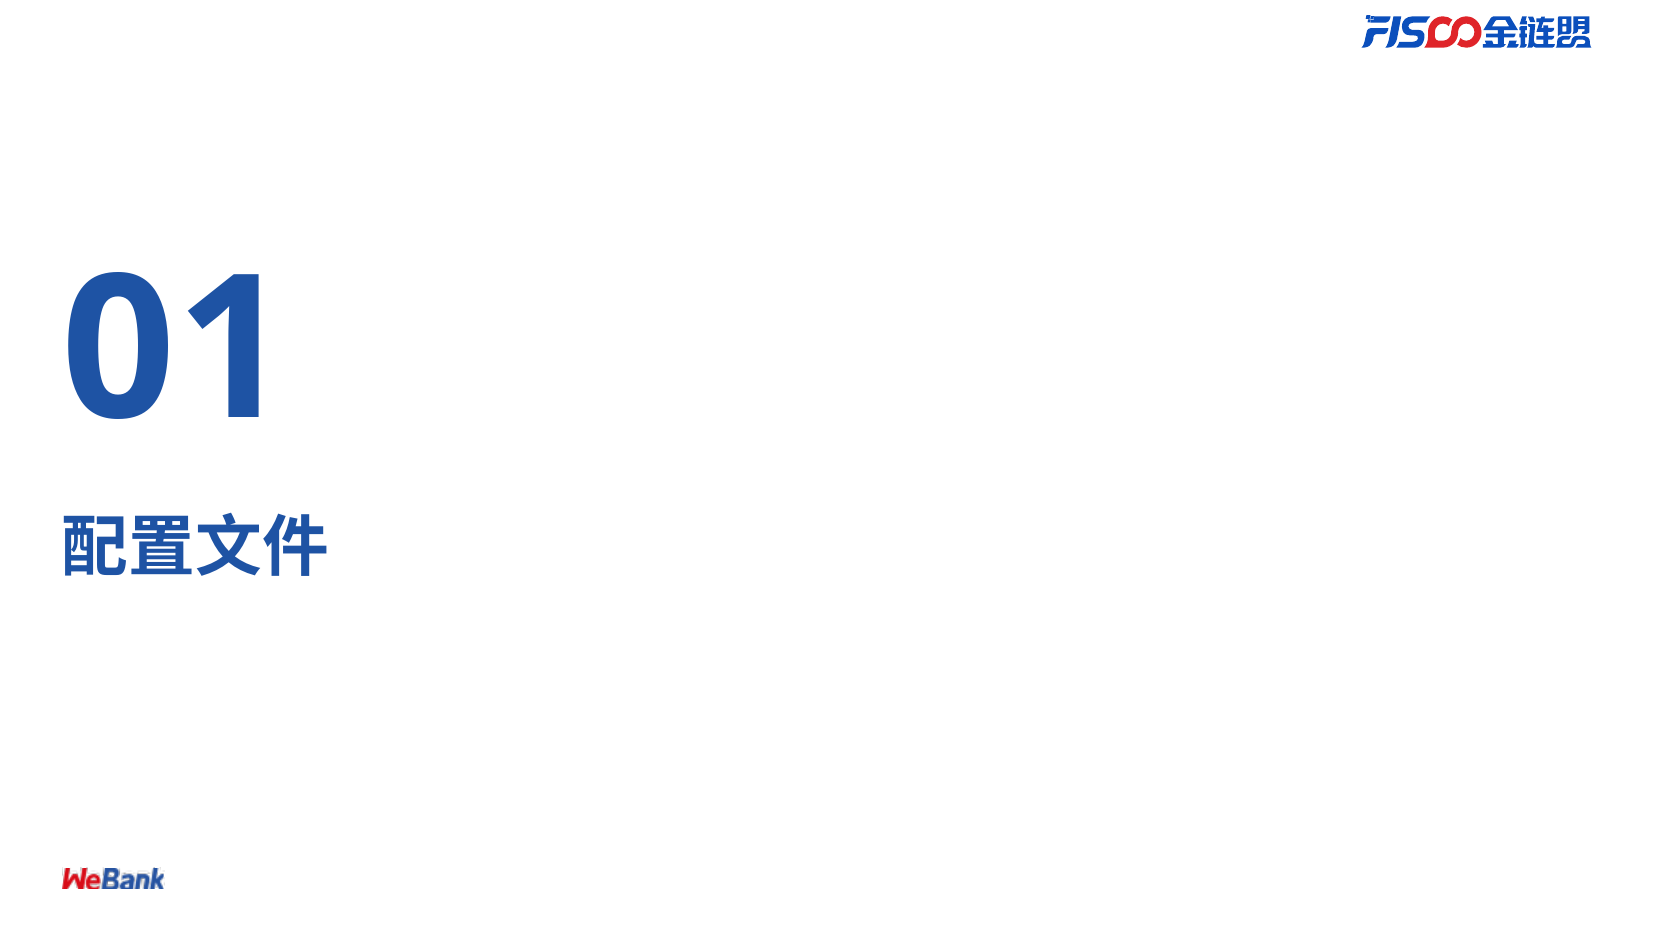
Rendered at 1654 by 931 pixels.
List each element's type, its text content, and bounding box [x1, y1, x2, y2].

title 配置文件 [61, 487, 928, 577]
list 01 [61, 169, 637, 437]
